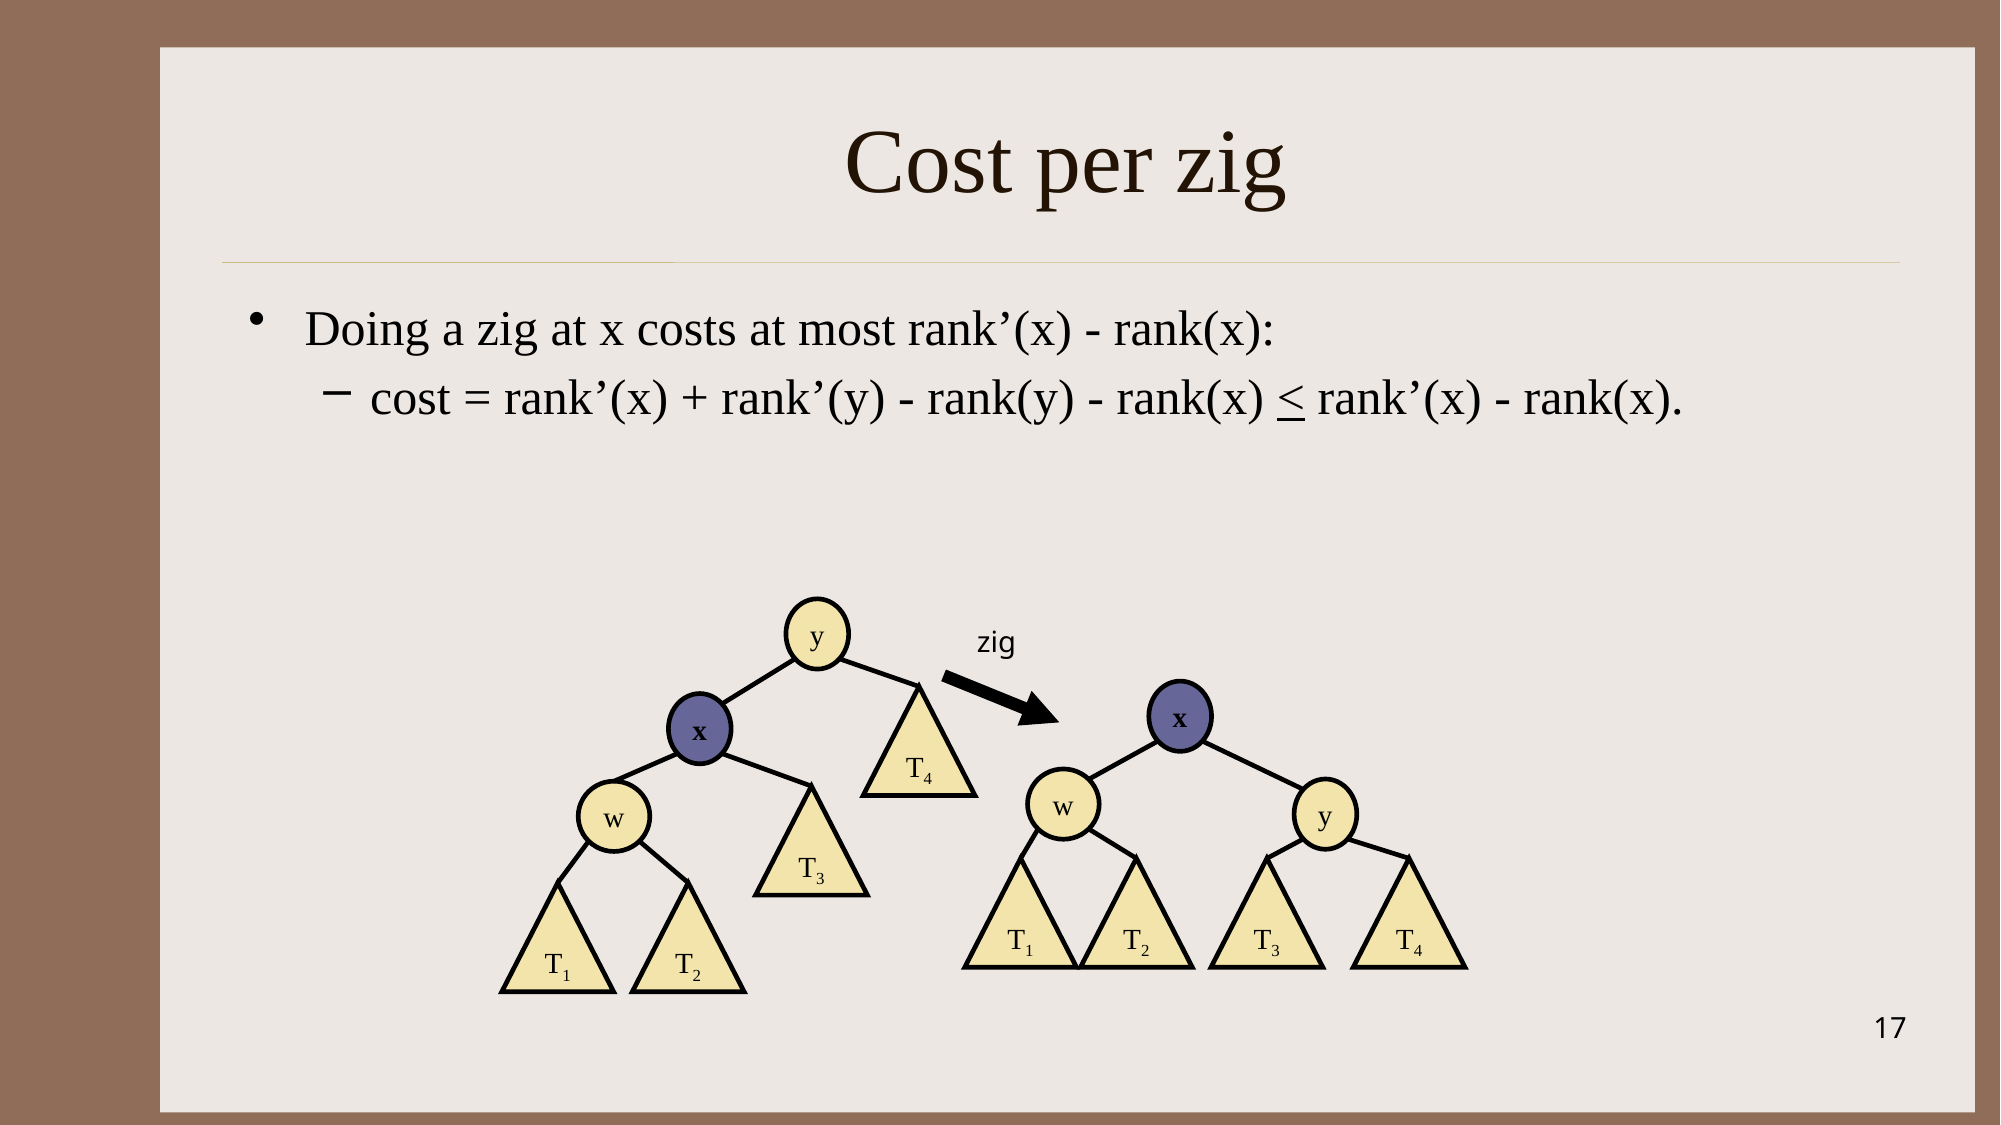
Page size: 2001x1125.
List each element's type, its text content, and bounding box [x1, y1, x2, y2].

list Doing a zig at x costs at most rank’(x) - rank(x): cost = rank’(x) + rank’(y) - rank(y) - rank(x) < rank’(x) - rank(x). [233, 287, 1900, 963]
slide_number 17 [1505, 1001, 1922, 1077]
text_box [499, 598, 1468, 988]
title Cost per zig [233, 62, 1900, 250]
